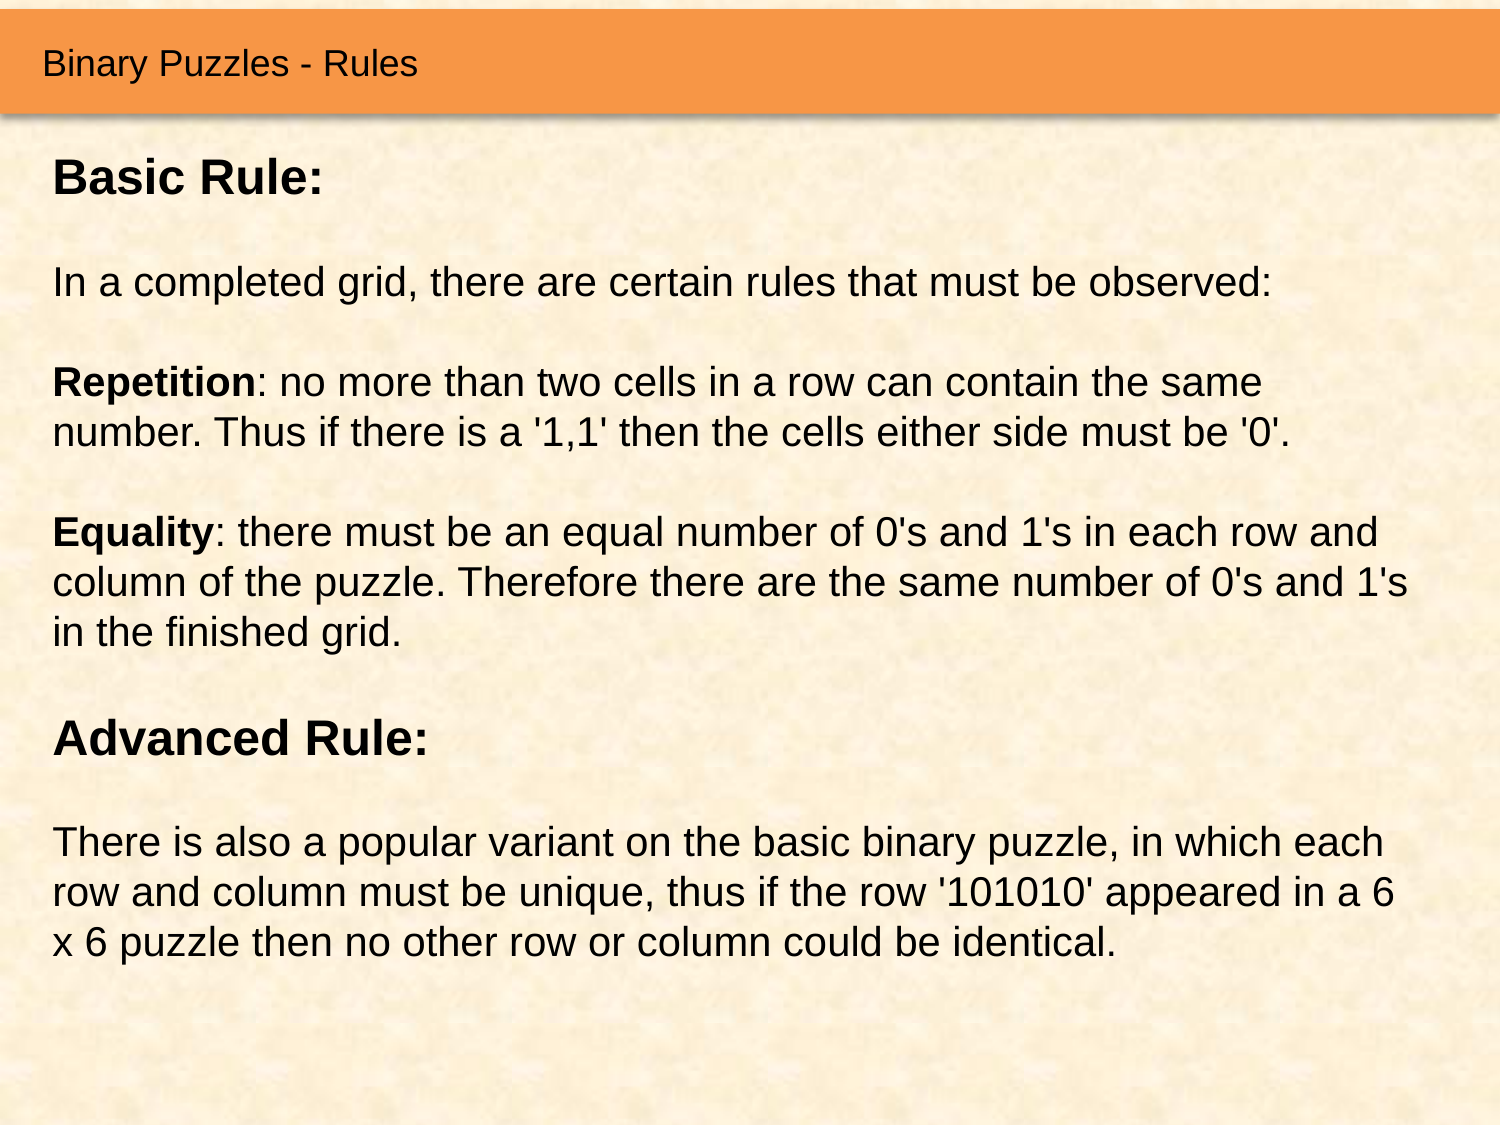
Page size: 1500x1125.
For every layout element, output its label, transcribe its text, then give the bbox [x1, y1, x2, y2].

text_box Binary Puzzles - Rules [27, 31, 434, 92]
picture [0, 114, 1500, 1125]
picture [0, 0, 1500, 9]
text_box Basic Rule: In a completed grid, there are certain rules that must be observed: Repetition: no more than two cells in a row can contain the same number. Thus if there is a '1,1' then the cells either side must be '0'. Equality: there must be an equal number of 0's and 1's in each row and column of the puzzle. Therefore there are the same number of 0's and 1's in the finished grid. Advanced Rule: There is also a popular variant on the basic binary puzzle, in which each row and column must be unique, thus if the row '101010' appeared in a 6 x 6 puzzle then no other row or column could be identical. [37, 137, 1438, 1023]
